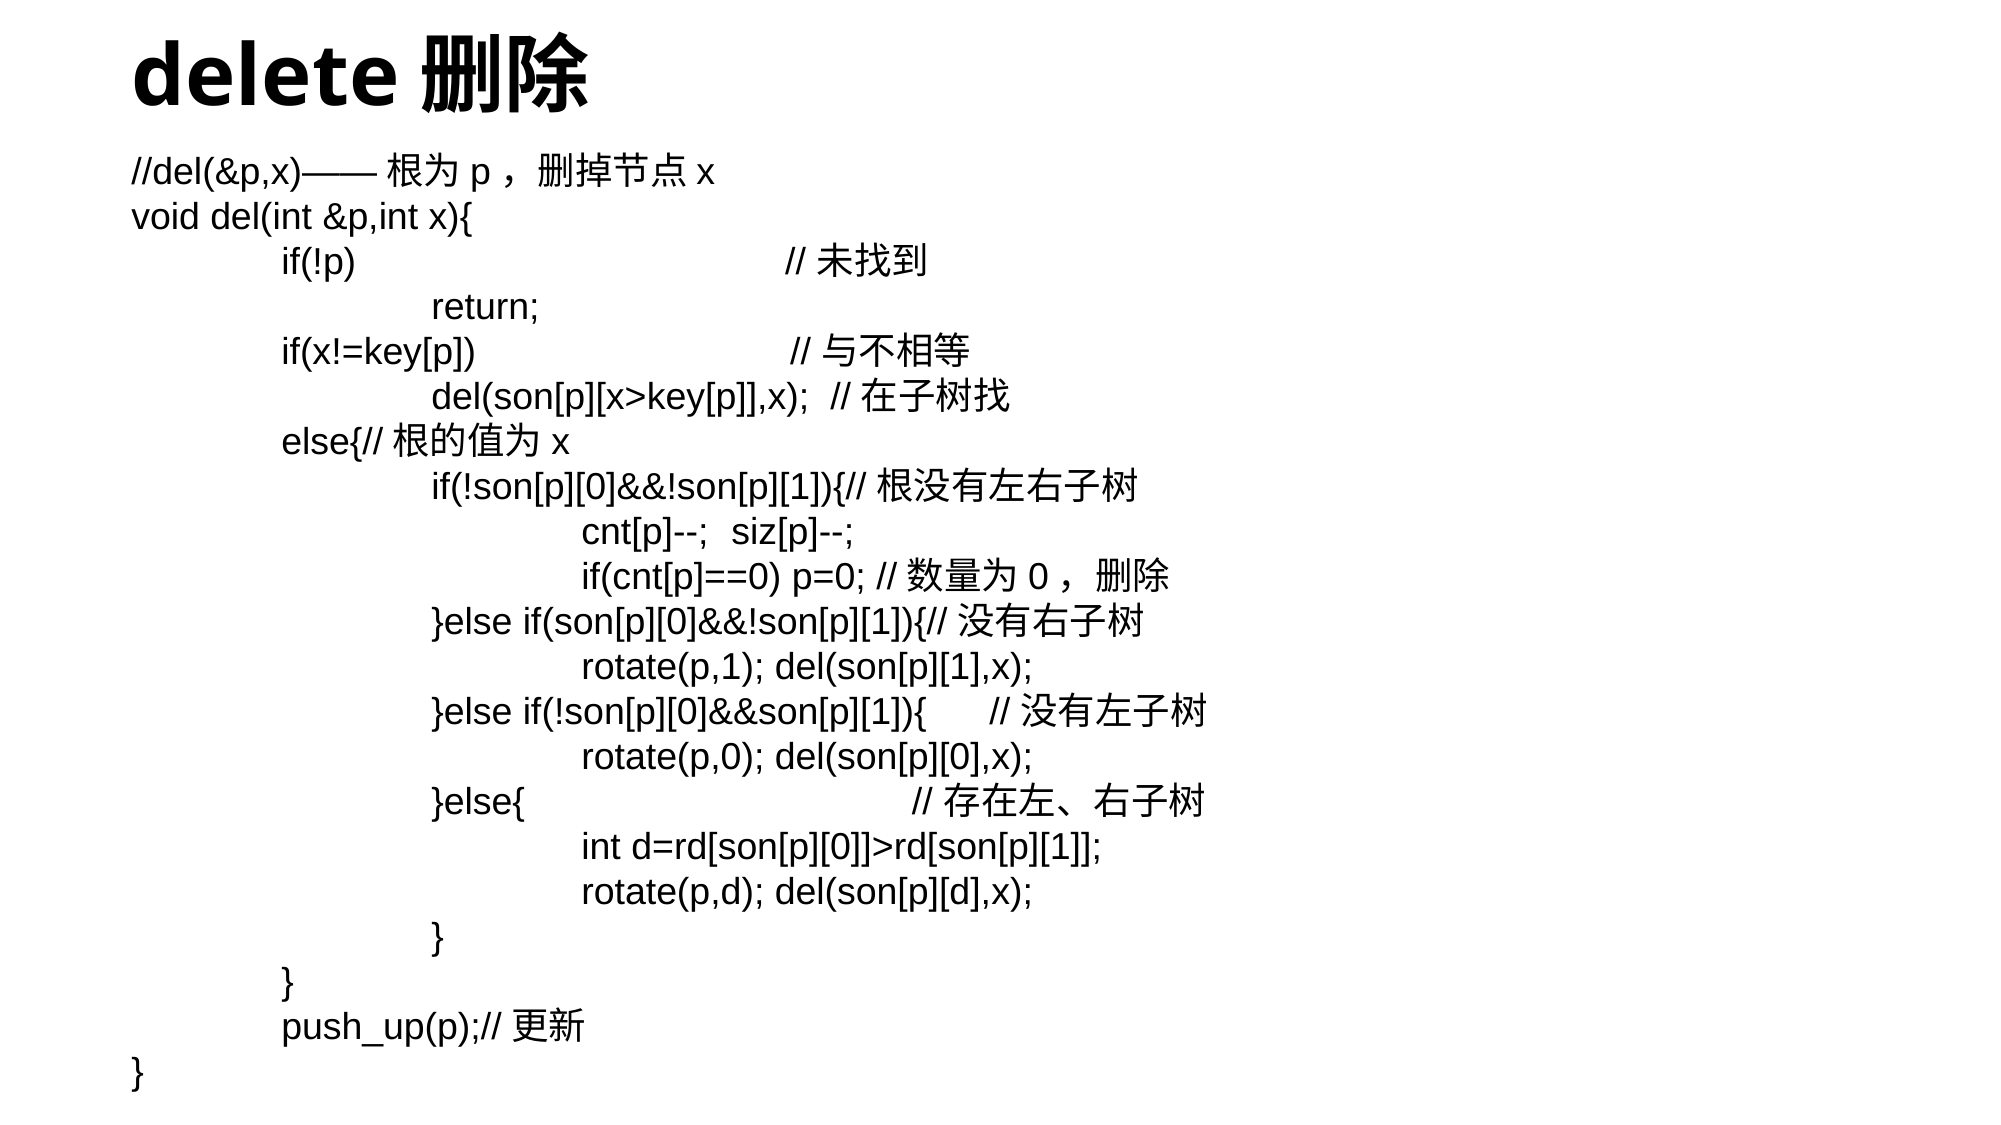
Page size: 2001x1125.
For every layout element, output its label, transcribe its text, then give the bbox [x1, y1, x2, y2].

text_box //del(&p,x)——根为p，删掉节点x void del(int &p,int x){ if(!p) //未找到 return; if(x!=key[p]) //与不相等 del(son[p][x>key[p]],x); //在子树找 else{//根的值为x if(!son[p][0]&&!son[p][1]){//根没有左右子树 cnt[p]--; siz[p]--; if(cnt[p]==0) p=0; //数量为0，删除 }else if(son[p][0]&&!son[p][1]){//没有右子树 rotate(p,1); del(son[p][1],x); }else if(!son[p][0]&&son[p][1]){ //没有左子树 rotate(p,0); del(son[p][0],x); }else{ //存在左、右子树 int d=rd[son[p][0]]>rd[son[p][1]]; rotate(p,d); del(son[p][d],x); } } push_up(p);//更新 } [116, 139, 1563, 1100]
title delete删除 [116, 17, 865, 139]
